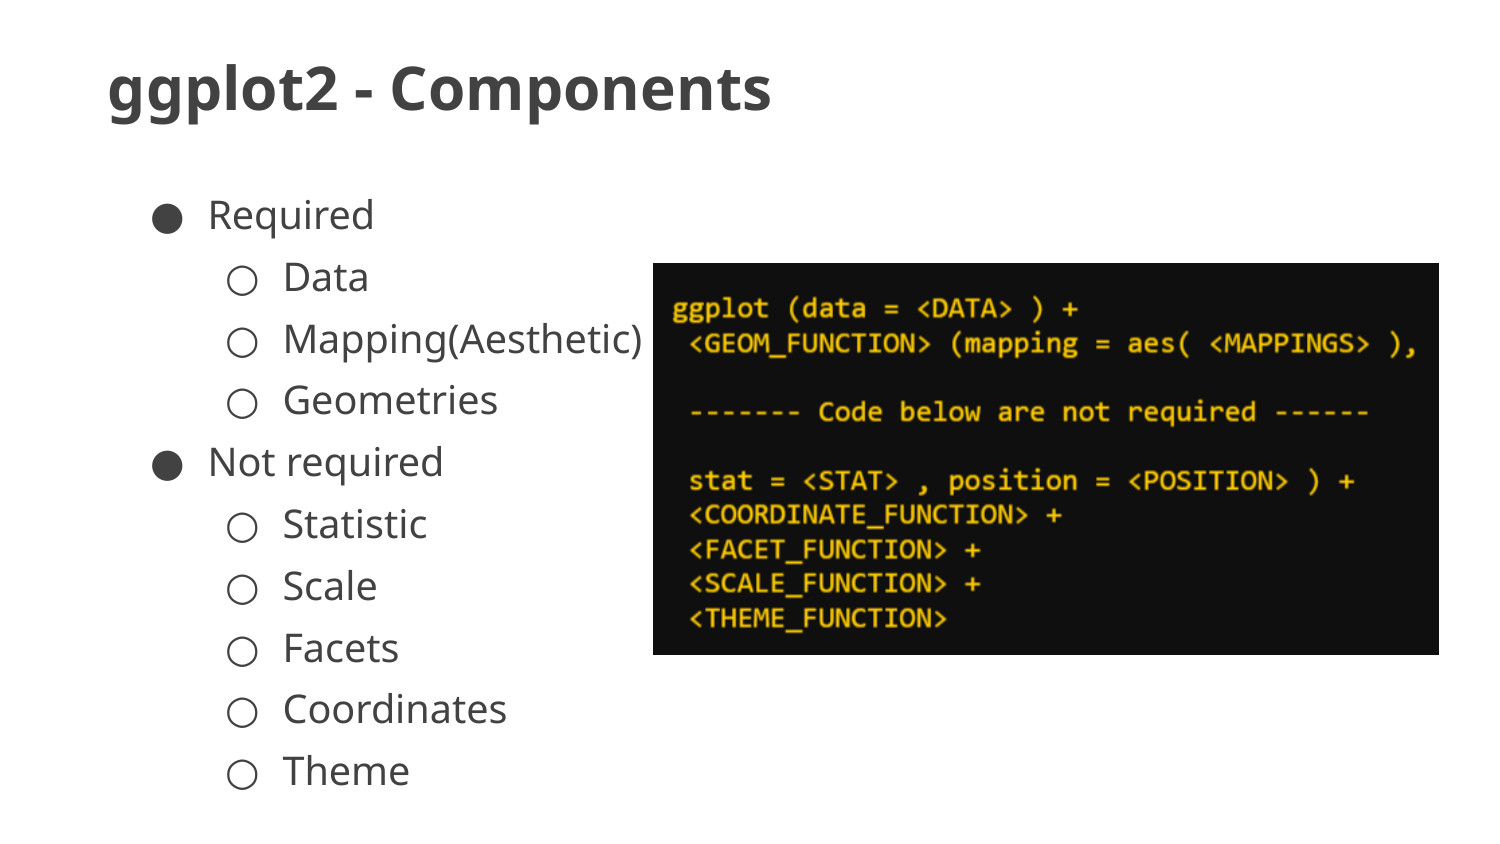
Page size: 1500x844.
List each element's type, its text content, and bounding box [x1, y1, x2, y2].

picture [653, 263, 1440, 655]
list Required Data Mapping(Aesthetic) Geometries Not required Statistic Scale Facets Coordinates Theme [117, 164, 1470, 814]
title ggplot2 - Components [92, 31, 1247, 196]
